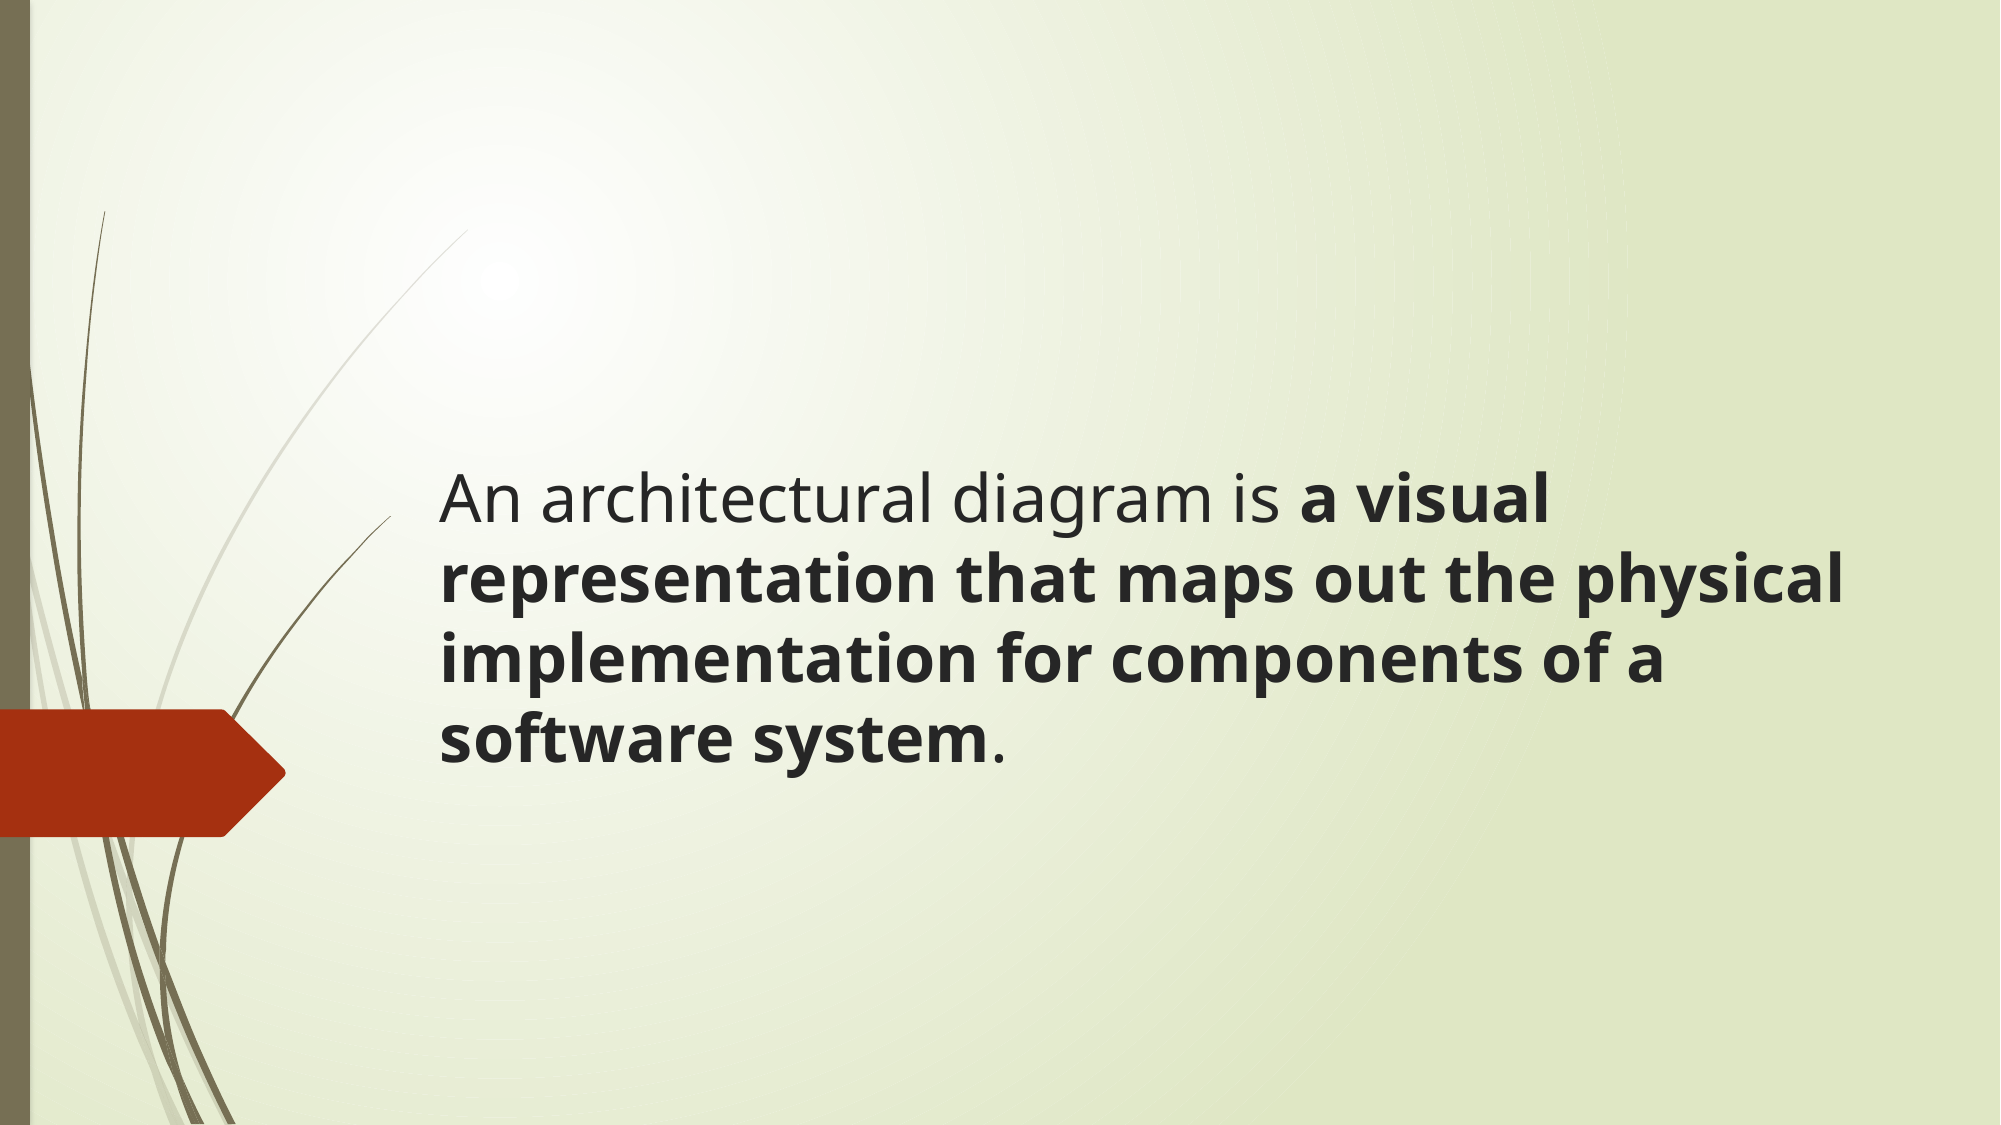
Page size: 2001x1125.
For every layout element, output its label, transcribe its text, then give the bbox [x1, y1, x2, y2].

title An architectural diagram is a visual representation that maps out the physical implementation for components of a software system. [424, 412, 1888, 784]
